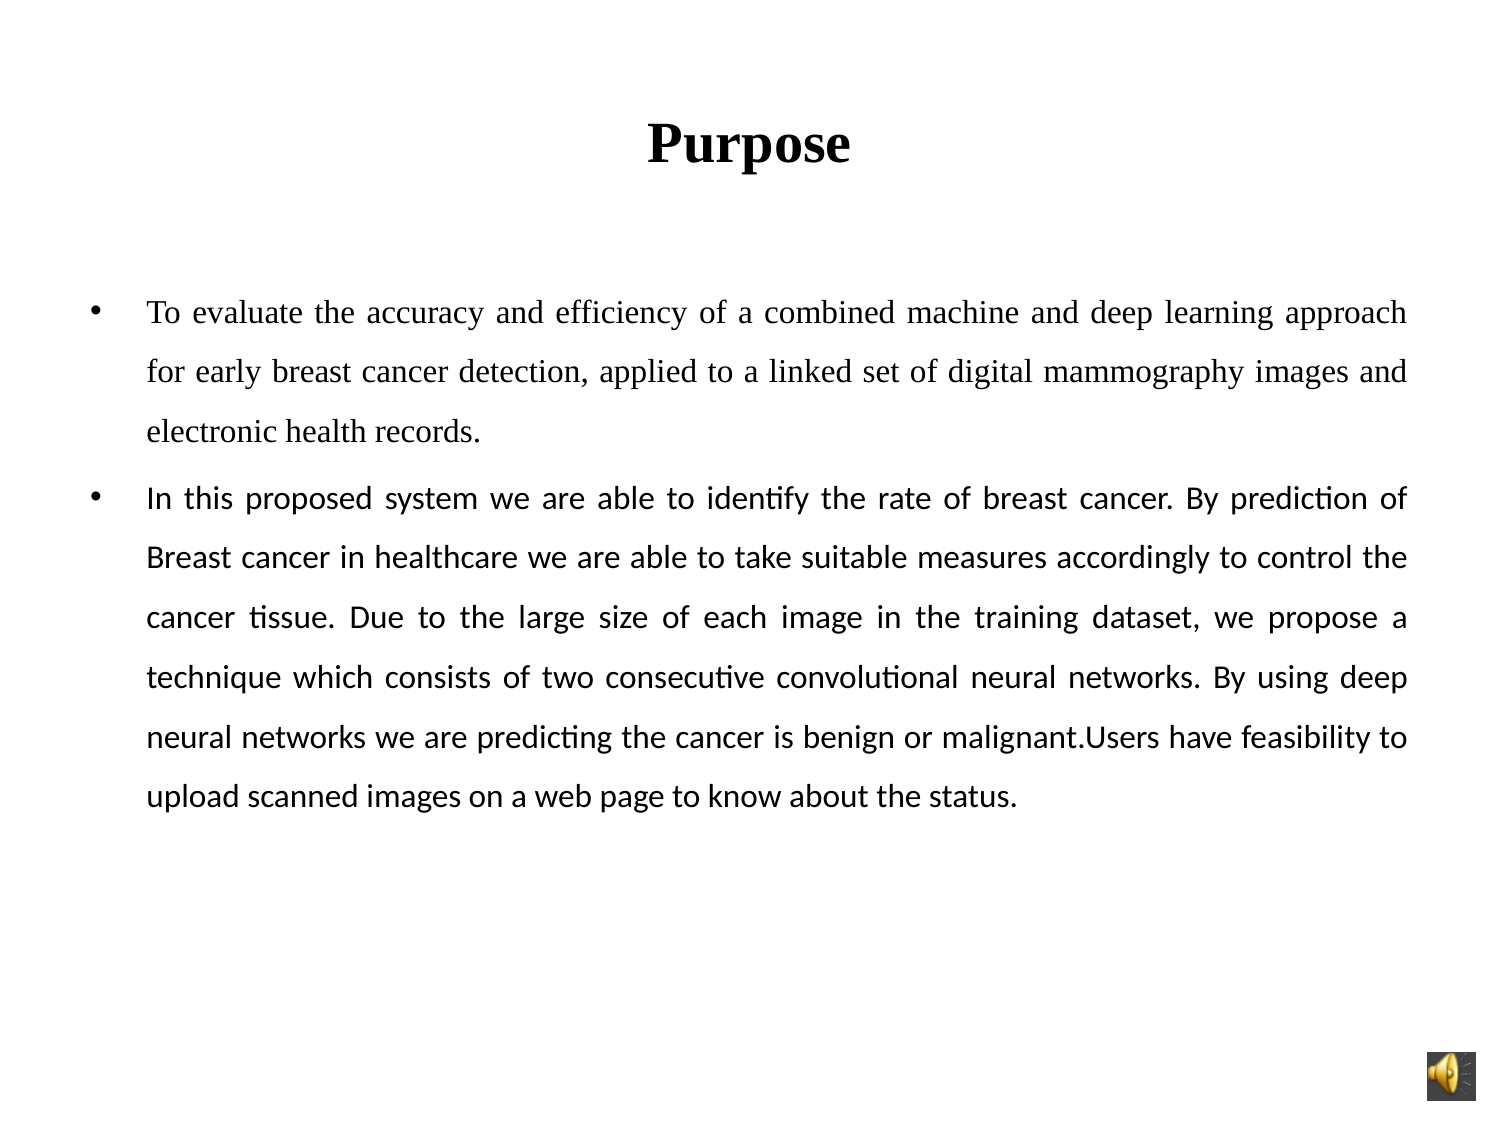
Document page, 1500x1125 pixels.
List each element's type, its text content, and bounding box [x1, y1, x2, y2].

title Purpose [75, 45, 1425, 233]
list To evaluate the accuracy and efficiency of a combined machine and deep learning approach for early breast cancer detection, applied to a linked set of digital mammography images and electronic health records. In this proposed system we are able to identify the rate of breast cancer. By prediction of Breast cancer in healthcare we are able to take suitable measures accordingly to control the cancer tissue. Due to the large size of each image in the training dataset, we propose a technique which consists of two consecutive convolutional neural networks. By using deep neural networks we are predicting the cancer is benign or malignant.Users have feasibility to upload scanned images on a web page to know about the status. [75, 262, 1425, 1005]
picture [1426, 1051, 1477, 1102]
